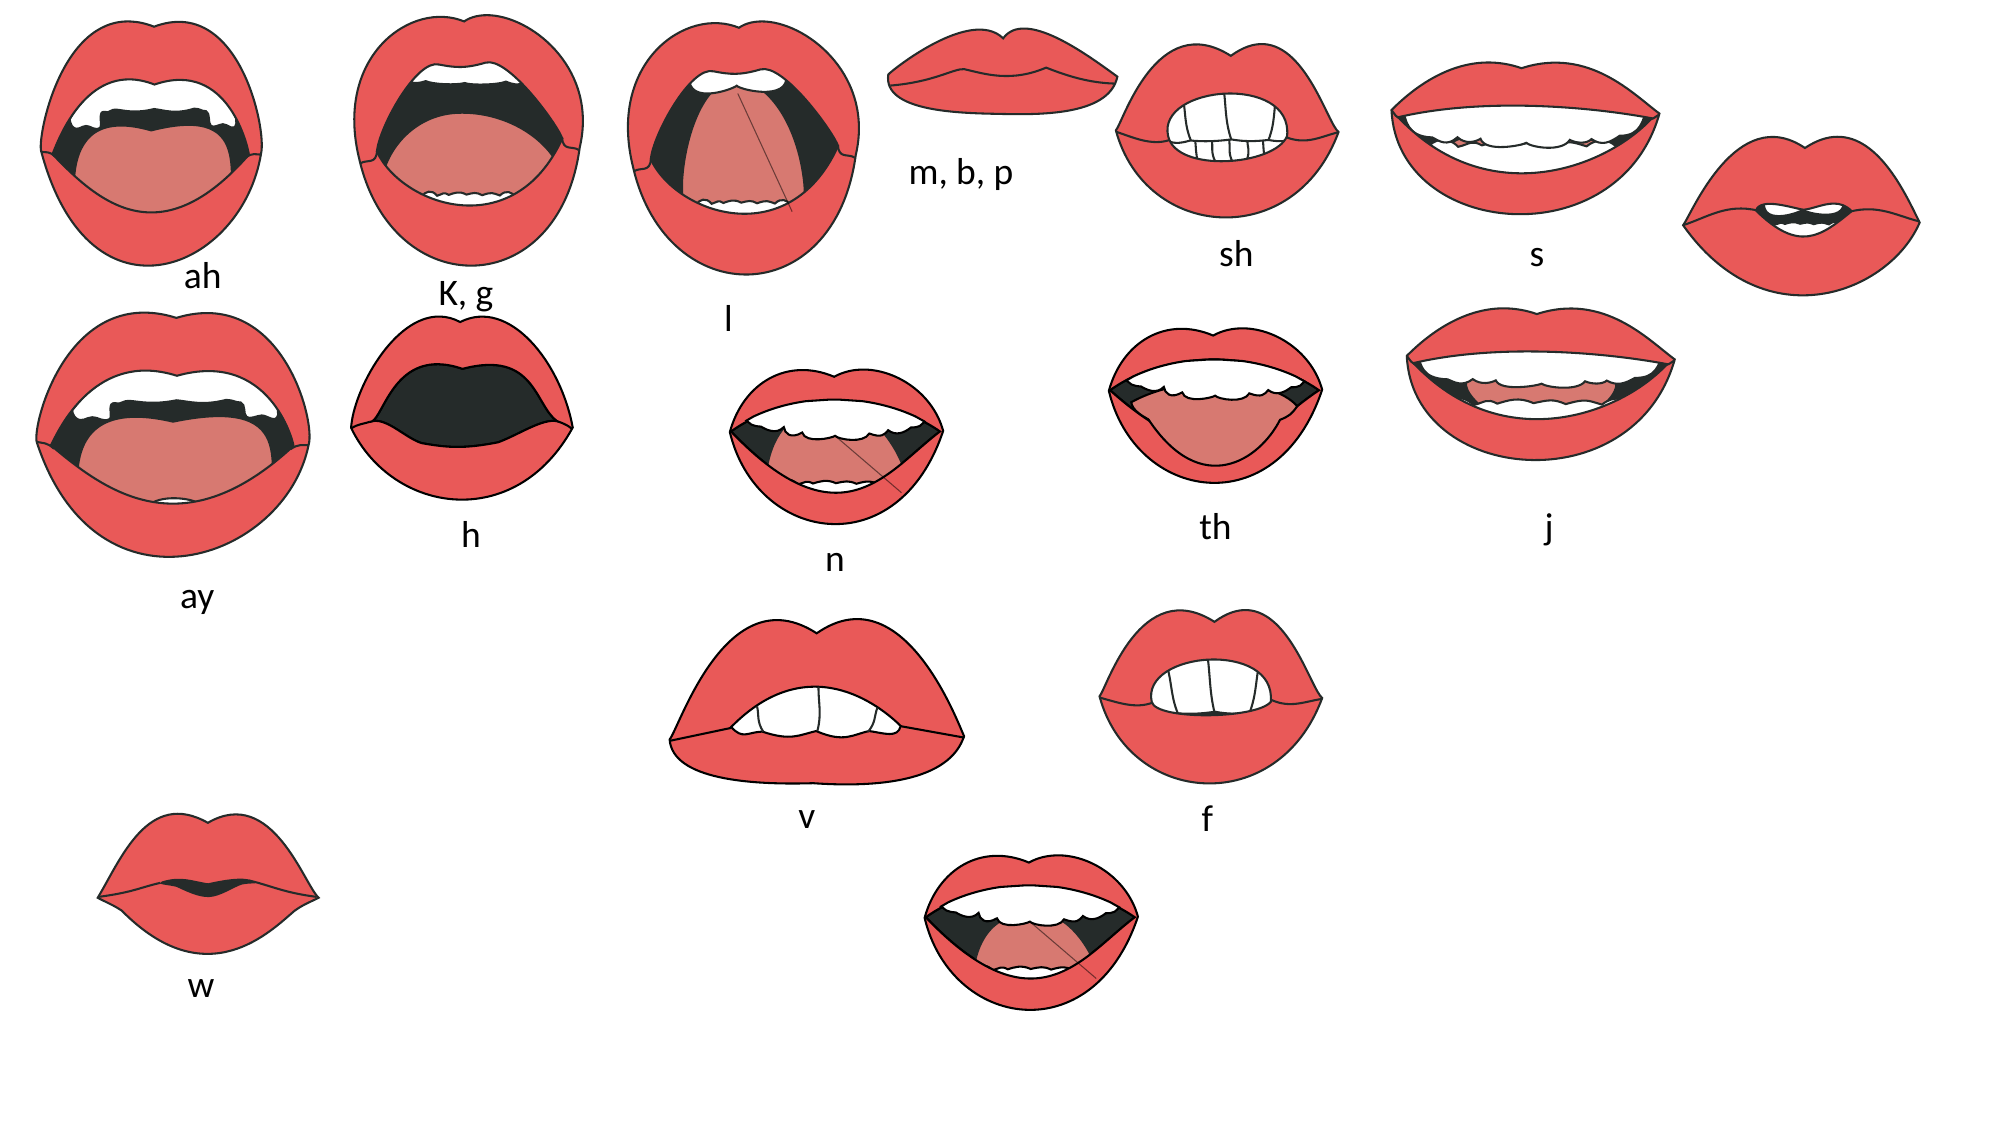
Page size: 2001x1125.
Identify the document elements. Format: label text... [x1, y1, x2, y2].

text_box n [782, 526, 887, 587]
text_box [1389, 62, 1660, 215]
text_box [350, 316, 573, 500]
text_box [1099, 610, 1323, 784]
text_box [887, 28, 1118, 115]
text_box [736, 85, 742, 203]
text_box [354, 15, 583, 266]
text_box sh [1184, 221, 1289, 282]
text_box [729, 369, 944, 525]
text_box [97, 813, 319, 954]
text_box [1108, 328, 1323, 483]
text_box j [1496, 494, 1602, 555]
text_box th [1163, 494, 1268, 555]
text_box v [754, 785, 859, 844]
text_box ay [144, 563, 250, 623]
text_box s [1484, 221, 1589, 281]
text_box w [172, 954, 239, 1013]
text_box h [418, 502, 523, 563]
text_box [1682, 136, 1920, 296]
text_box ah [150, 266, 255, 303]
text_box K, g [413, 266, 519, 316]
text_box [924, 855, 1138, 1010]
text_box f [1155, 787, 1260, 847]
text_box m, b, p [889, 139, 1033, 200]
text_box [627, 21, 859, 275]
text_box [40, 21, 262, 266]
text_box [36, 312, 310, 557]
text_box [1115, 44, 1339, 218]
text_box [1405, 308, 1675, 461]
text_box l [704, 286, 753, 346]
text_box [669, 619, 965, 785]
